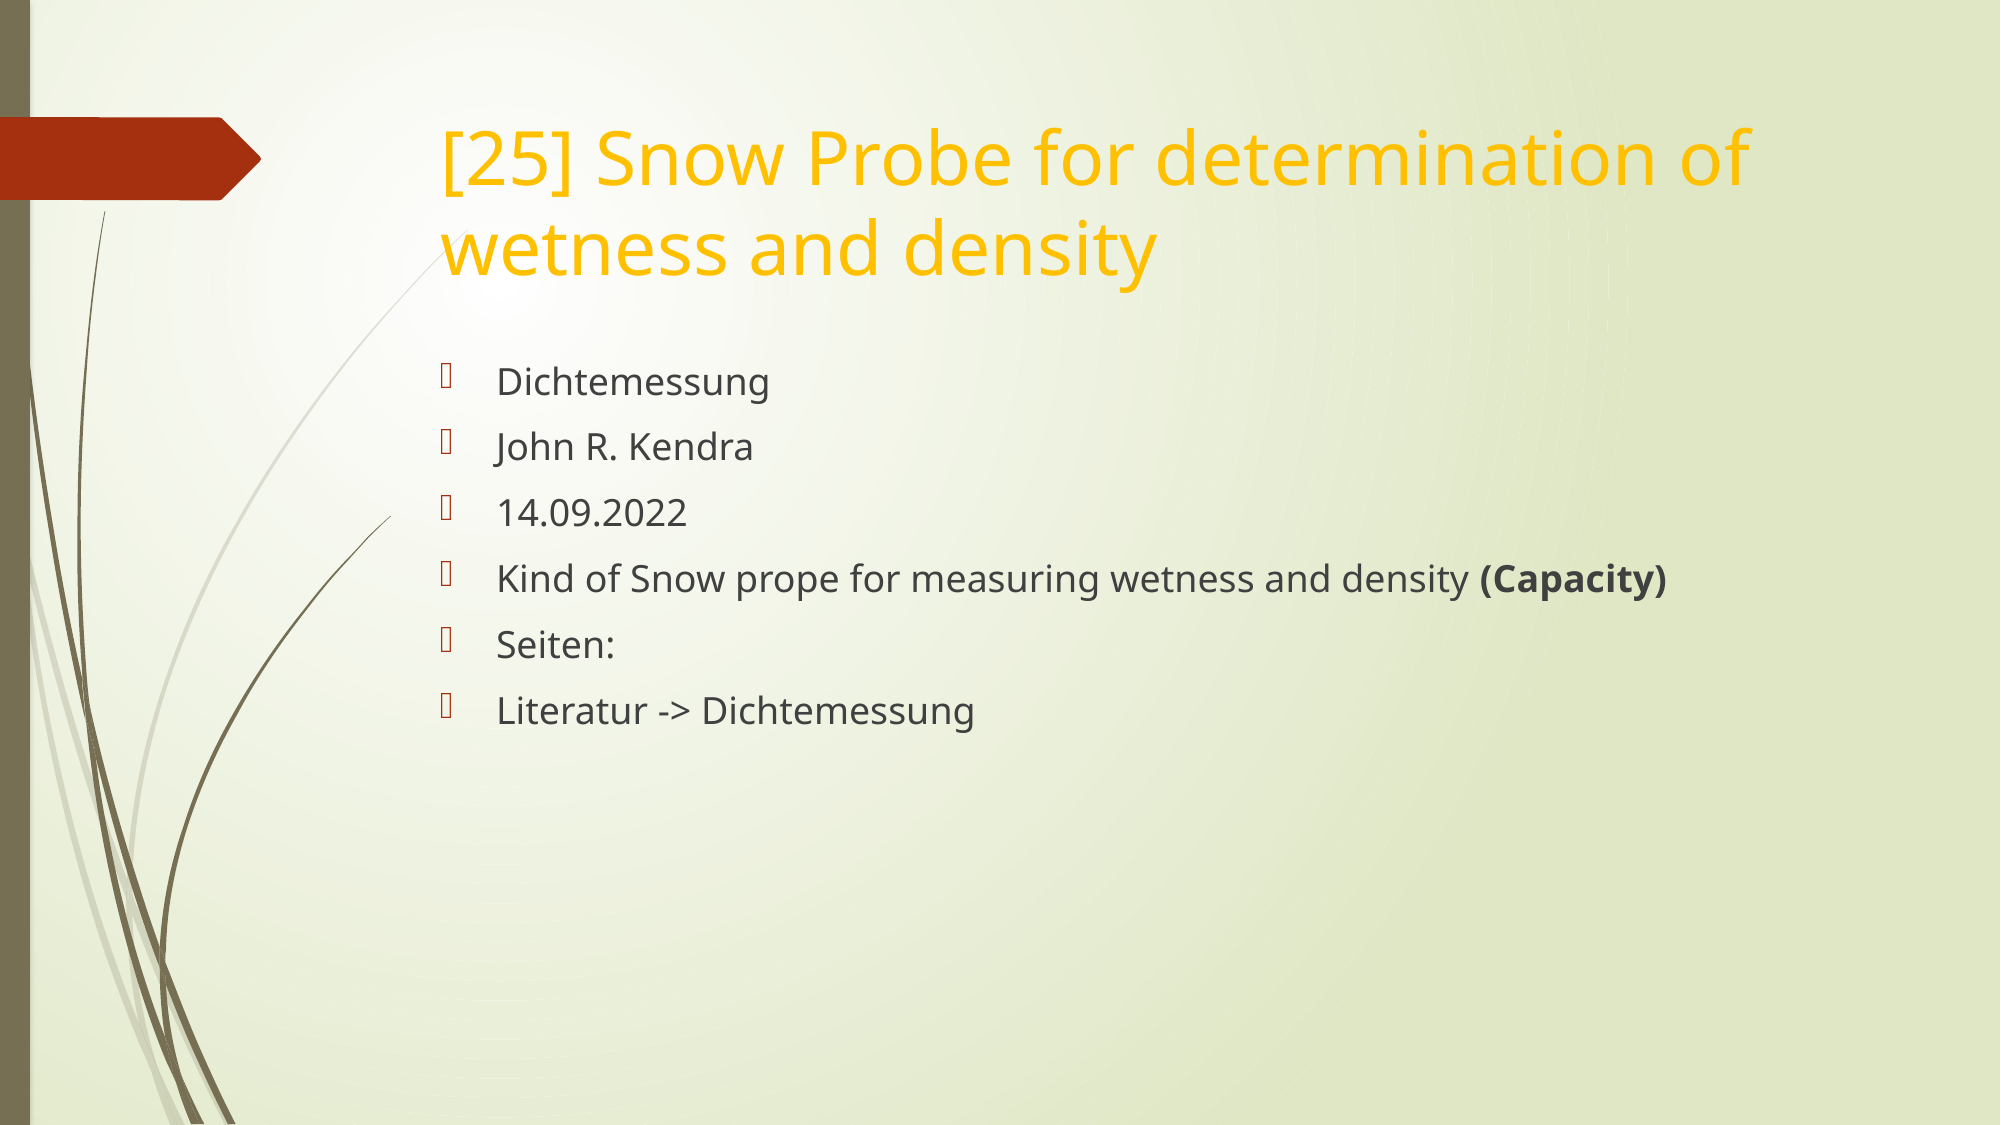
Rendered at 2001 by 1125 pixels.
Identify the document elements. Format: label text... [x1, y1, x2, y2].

title [25] Snow Probe for determination of wetness and density [425, 102, 1888, 313]
list Dichtemessung John R. Kendra 14.09.2022 Kind of Snow prope for measuring wetness and density (Capacity) Seiten: Literatur -> Dichtemessung [424, 350, 1888, 970]
